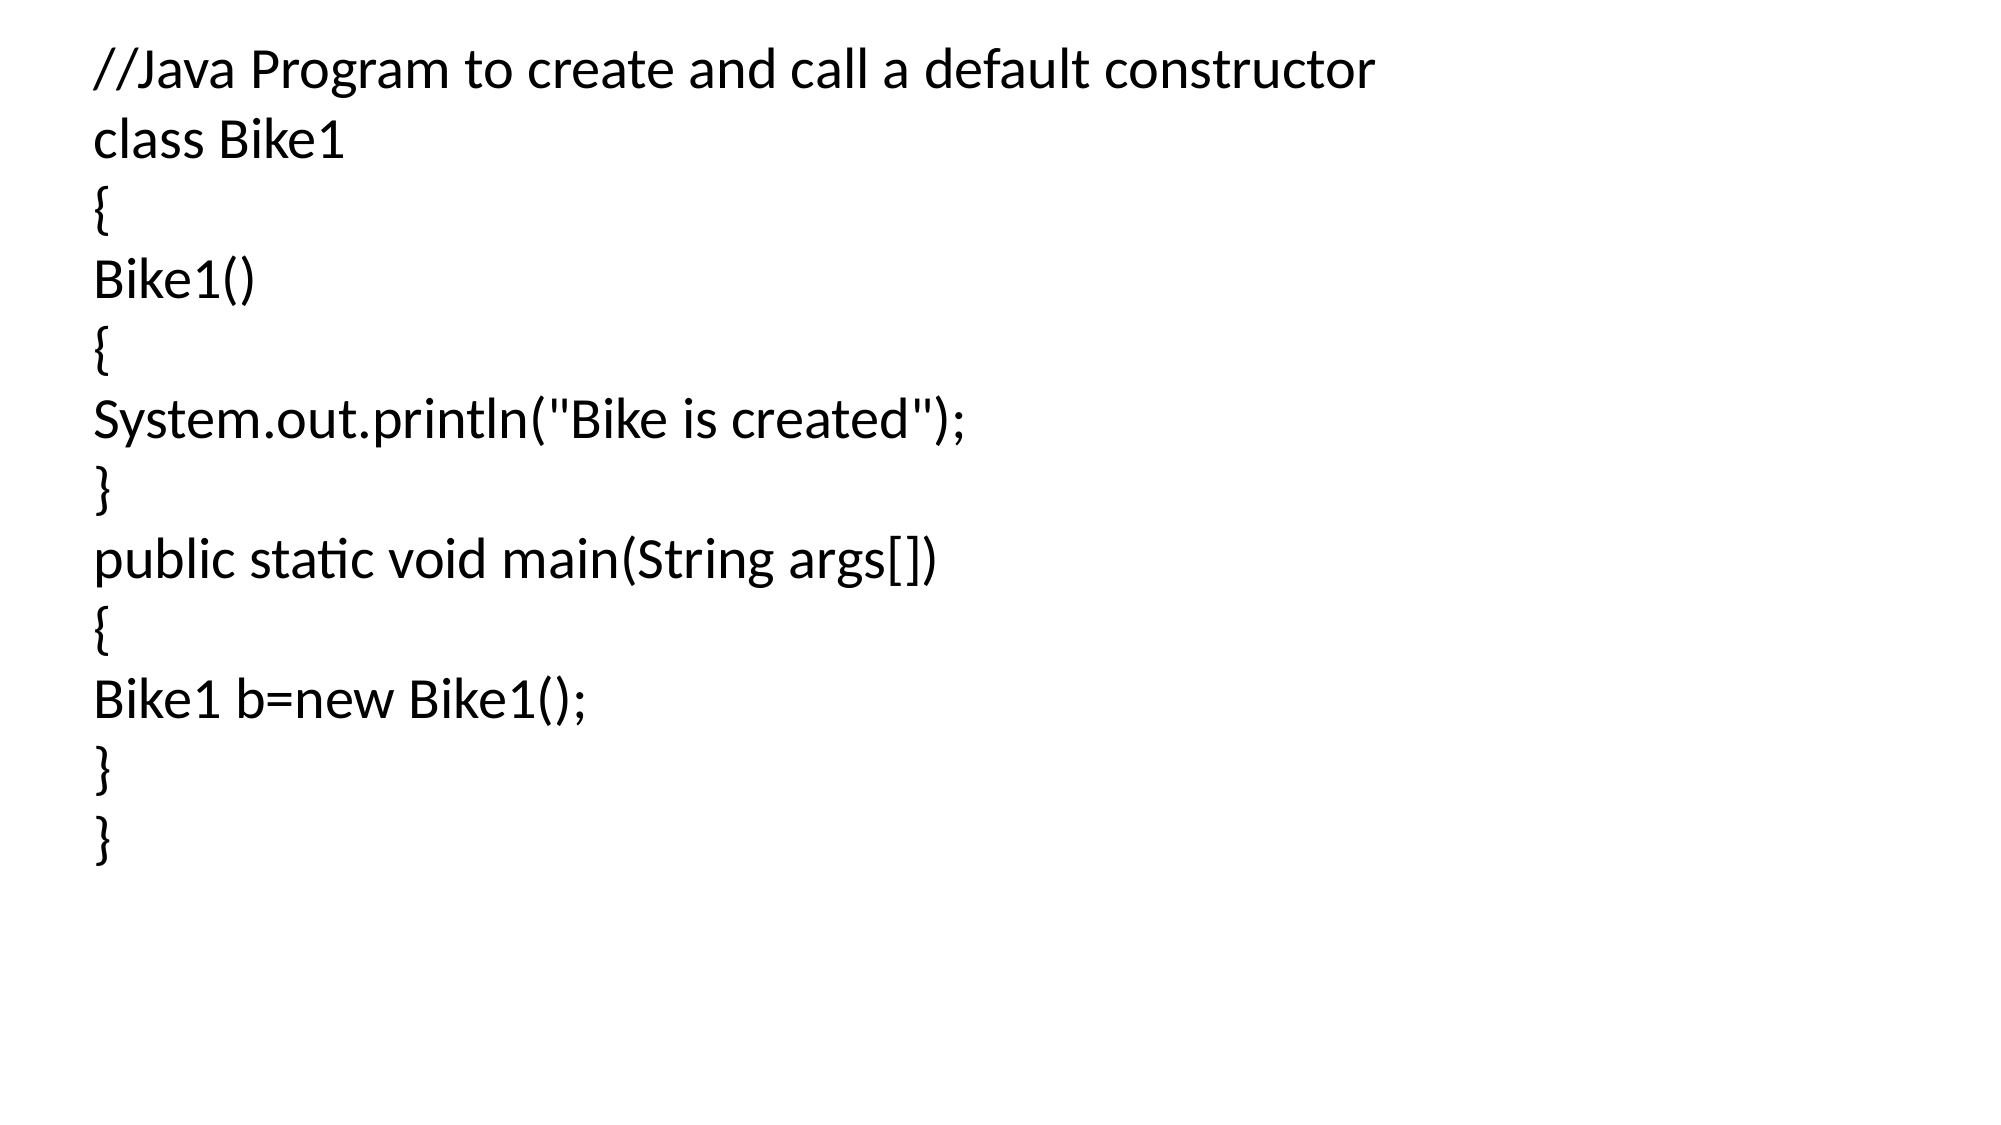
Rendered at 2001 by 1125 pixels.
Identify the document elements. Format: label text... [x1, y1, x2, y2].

text_box //Java Program to create and call a default constructor class Bike1 { Bike1() { System.out.println("Bike is created"); } public static void main(String args[]) { Bike1 b=new Bike1(); } } [78, 23, 1410, 988]
